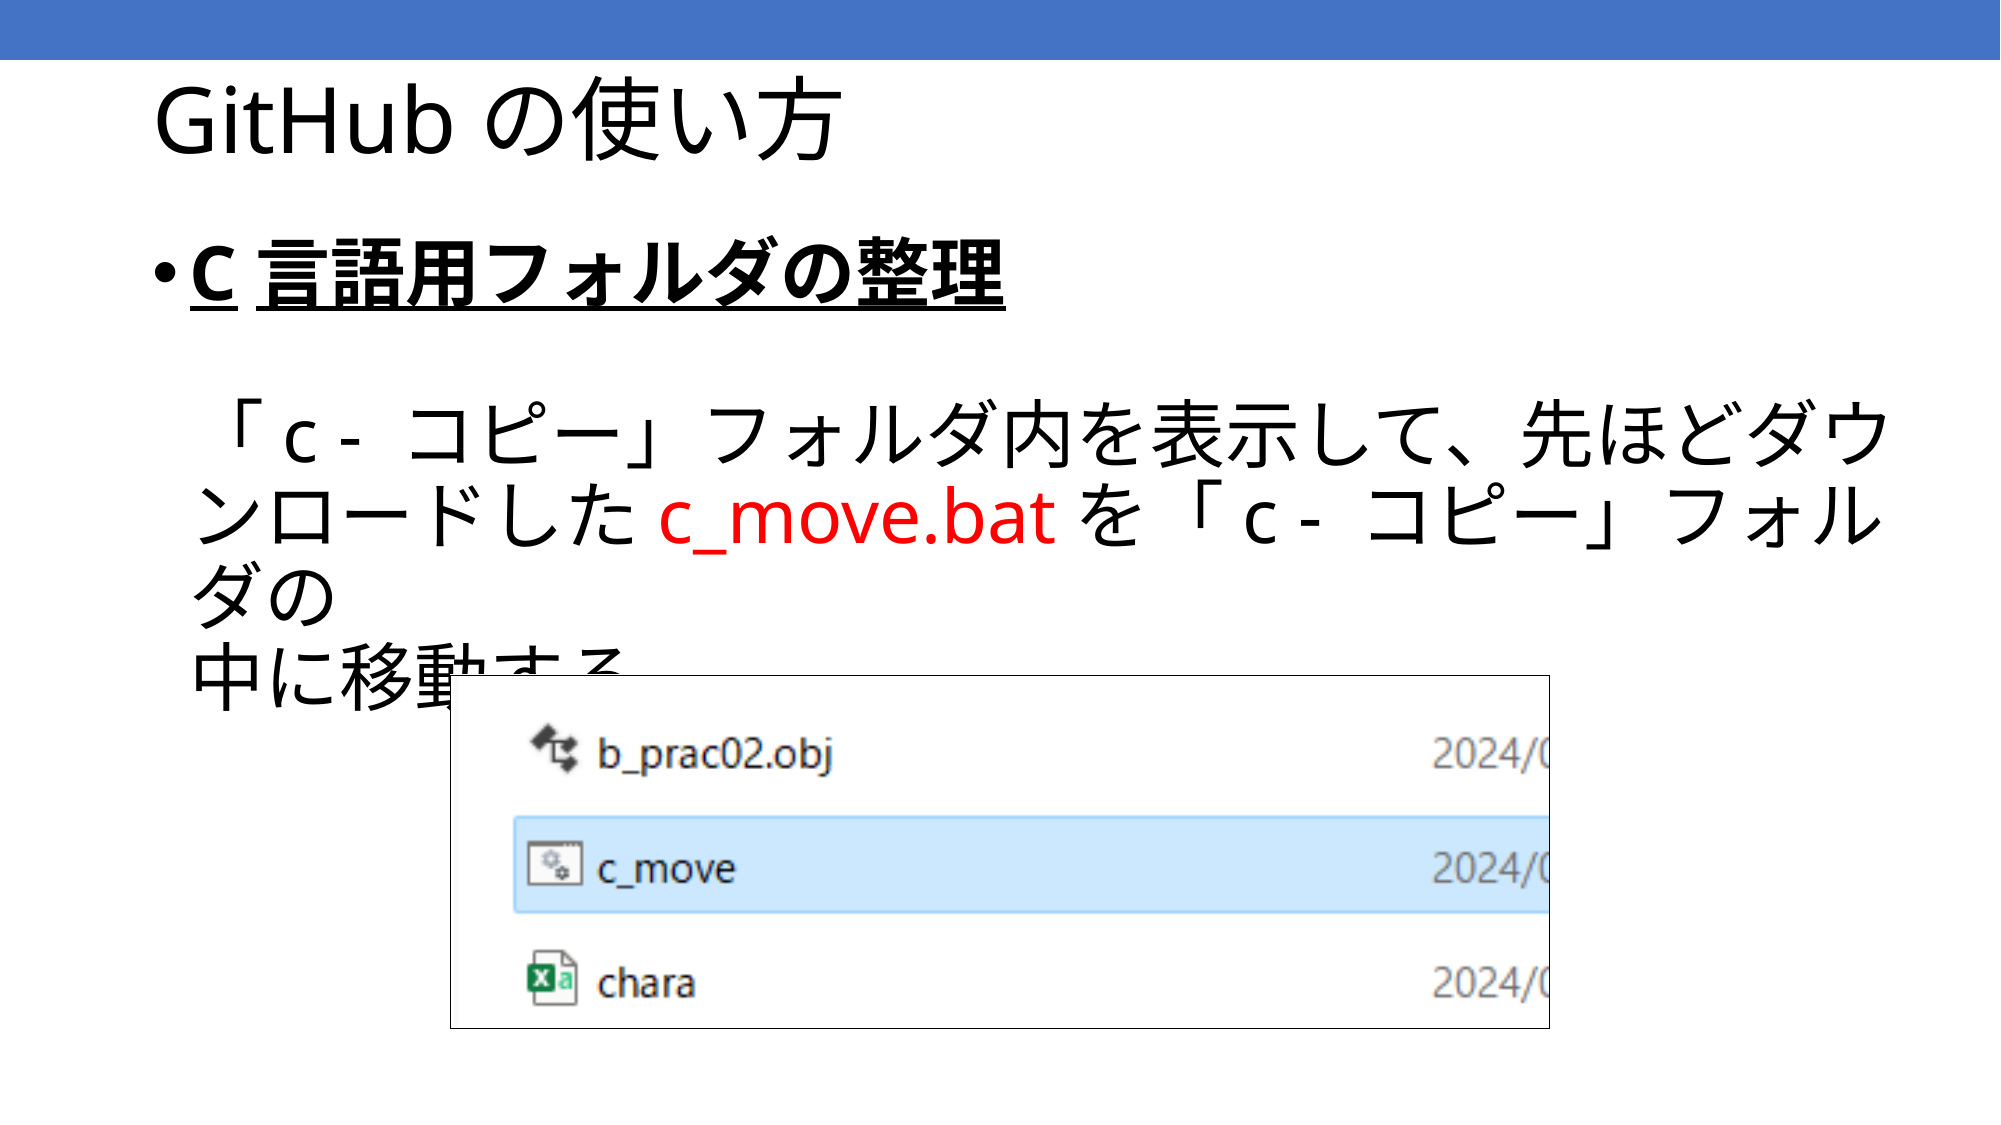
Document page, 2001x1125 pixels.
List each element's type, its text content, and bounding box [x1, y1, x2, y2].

title GitHubの使い方 [137, 59, 1863, 188]
list C言語用フォルダの整理 「c - コピー」フォルダ内を表示して、先ほどダウンロードしたc_move.batを「c - コピー」フォルダの 中に移動する [137, 228, 1925, 1029]
picture [450, 674, 1550, 1030]
